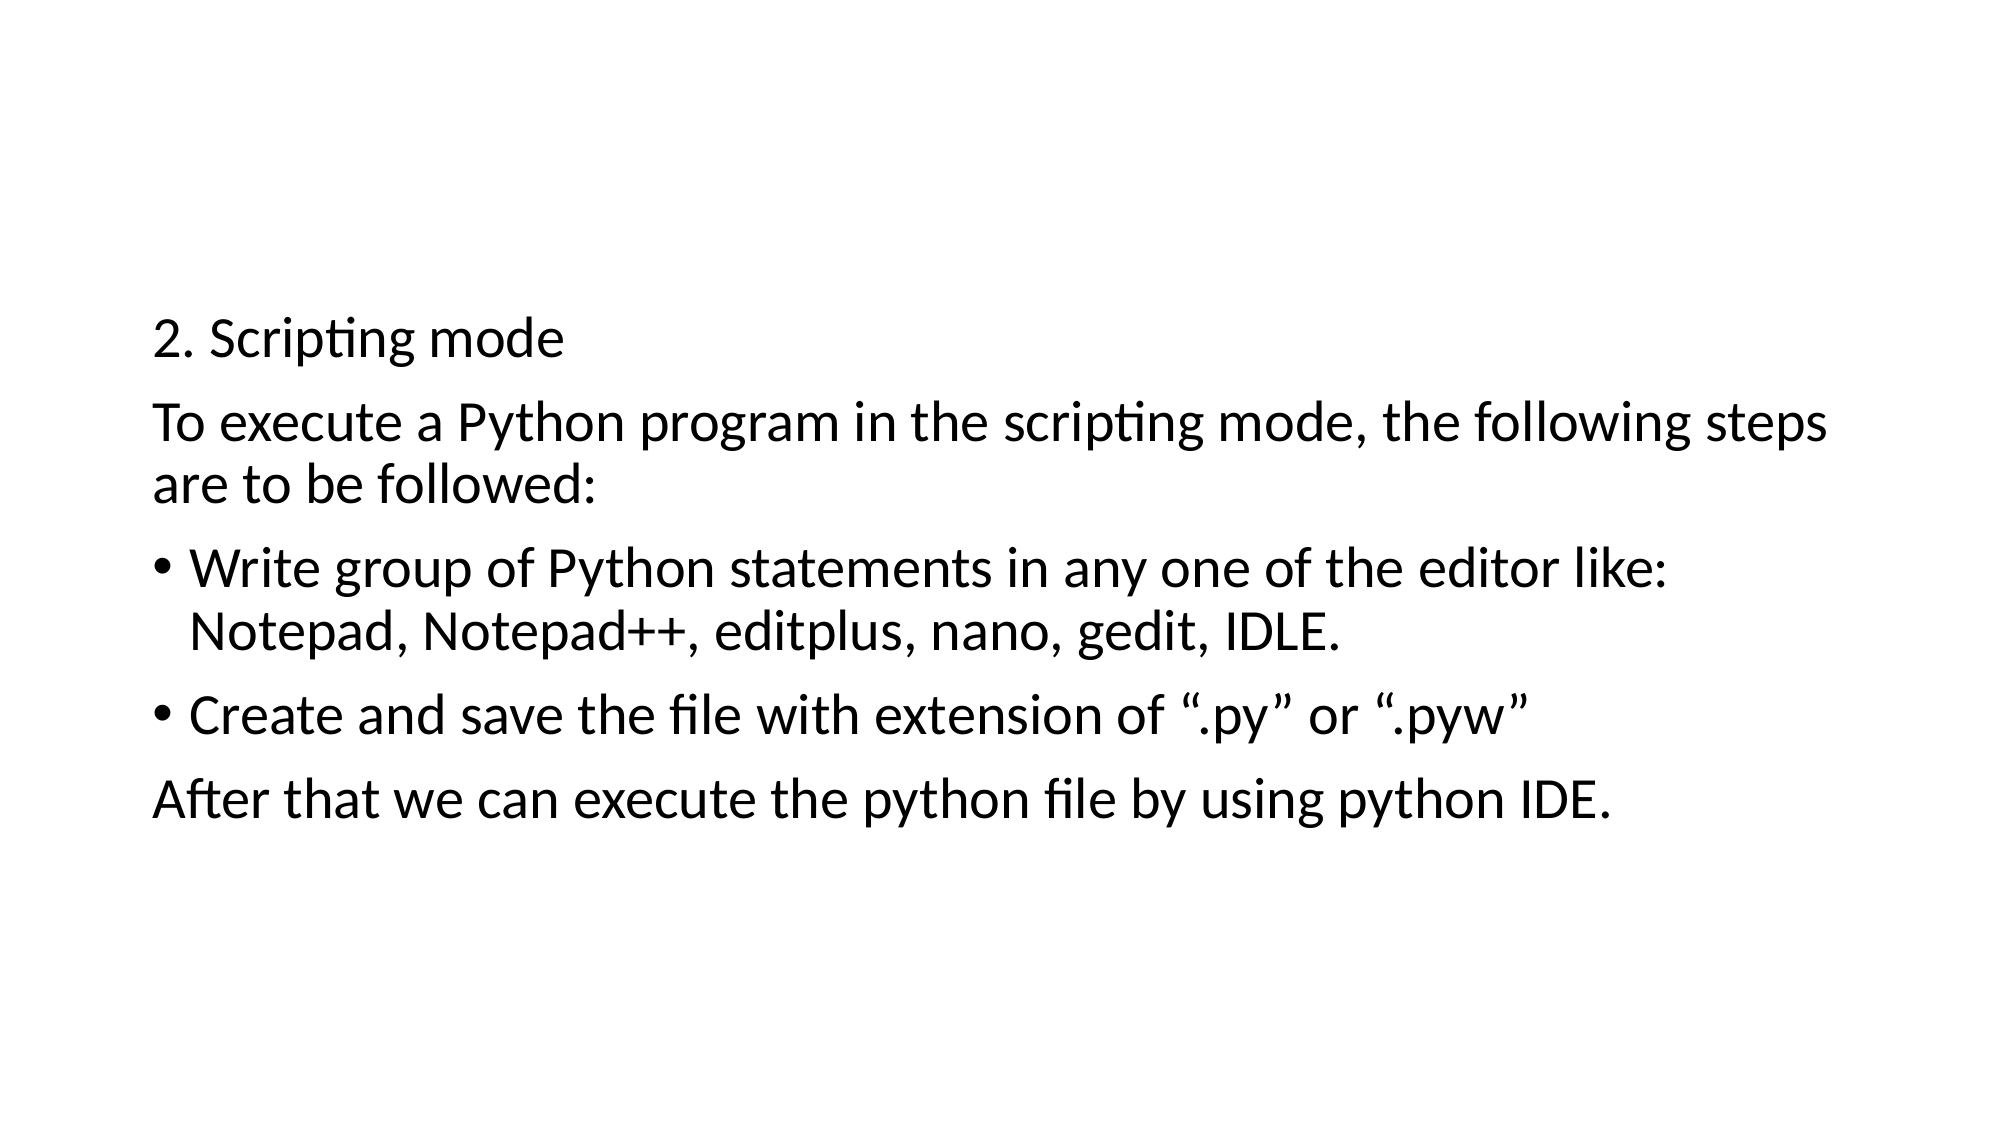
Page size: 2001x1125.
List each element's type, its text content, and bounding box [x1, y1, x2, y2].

list 2. Scripting mode To execute a Python program in the scripting mode, the following steps are to be followed: Write group of Python statements in any one of the editor like: Notepad, Notepad++, editplus, nano, gedit, IDLE. Create and save the file with extension of “.py” or “.pyw” After that we can execute the python file by using python IDE. [137, 299, 1863, 1014]
